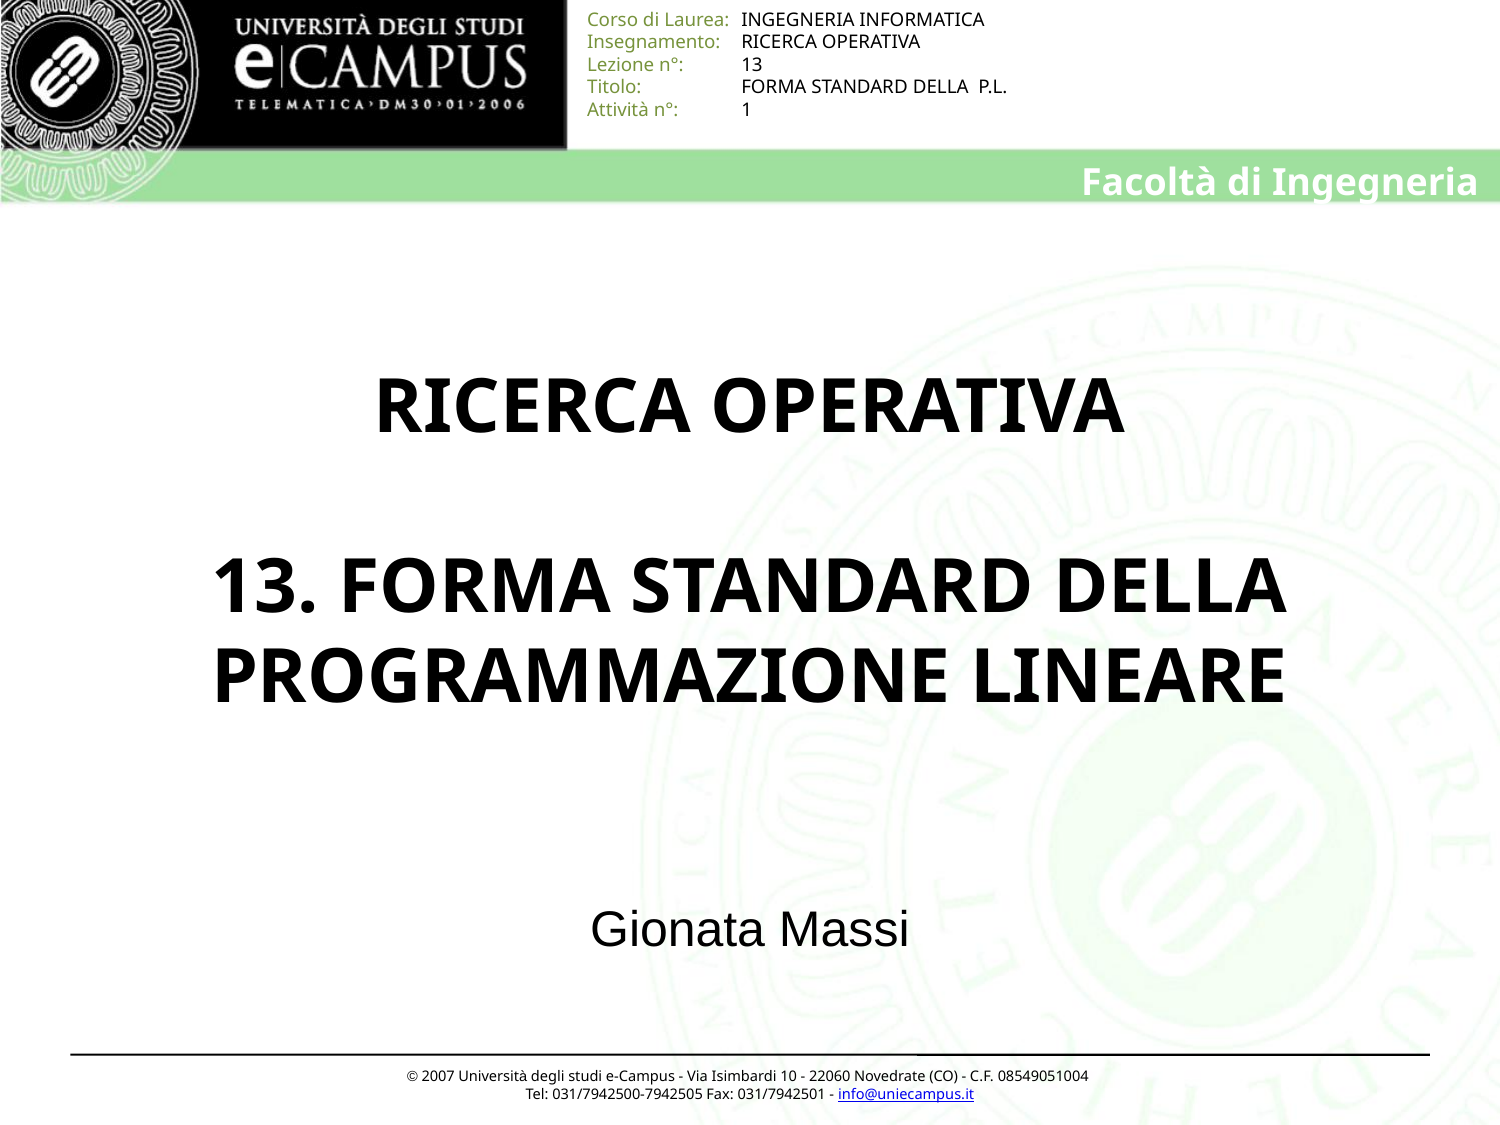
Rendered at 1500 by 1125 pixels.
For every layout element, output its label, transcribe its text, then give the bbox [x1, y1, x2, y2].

title RICERCA OPERATIVA 13. FORMA STANDARD DELLA PROGRAMMAZIONE LINEARE [112, 349, 1388, 774]
picture [0, 0, 1500, 1125]
text_box Gionata Massi [575, 888, 925, 964]
